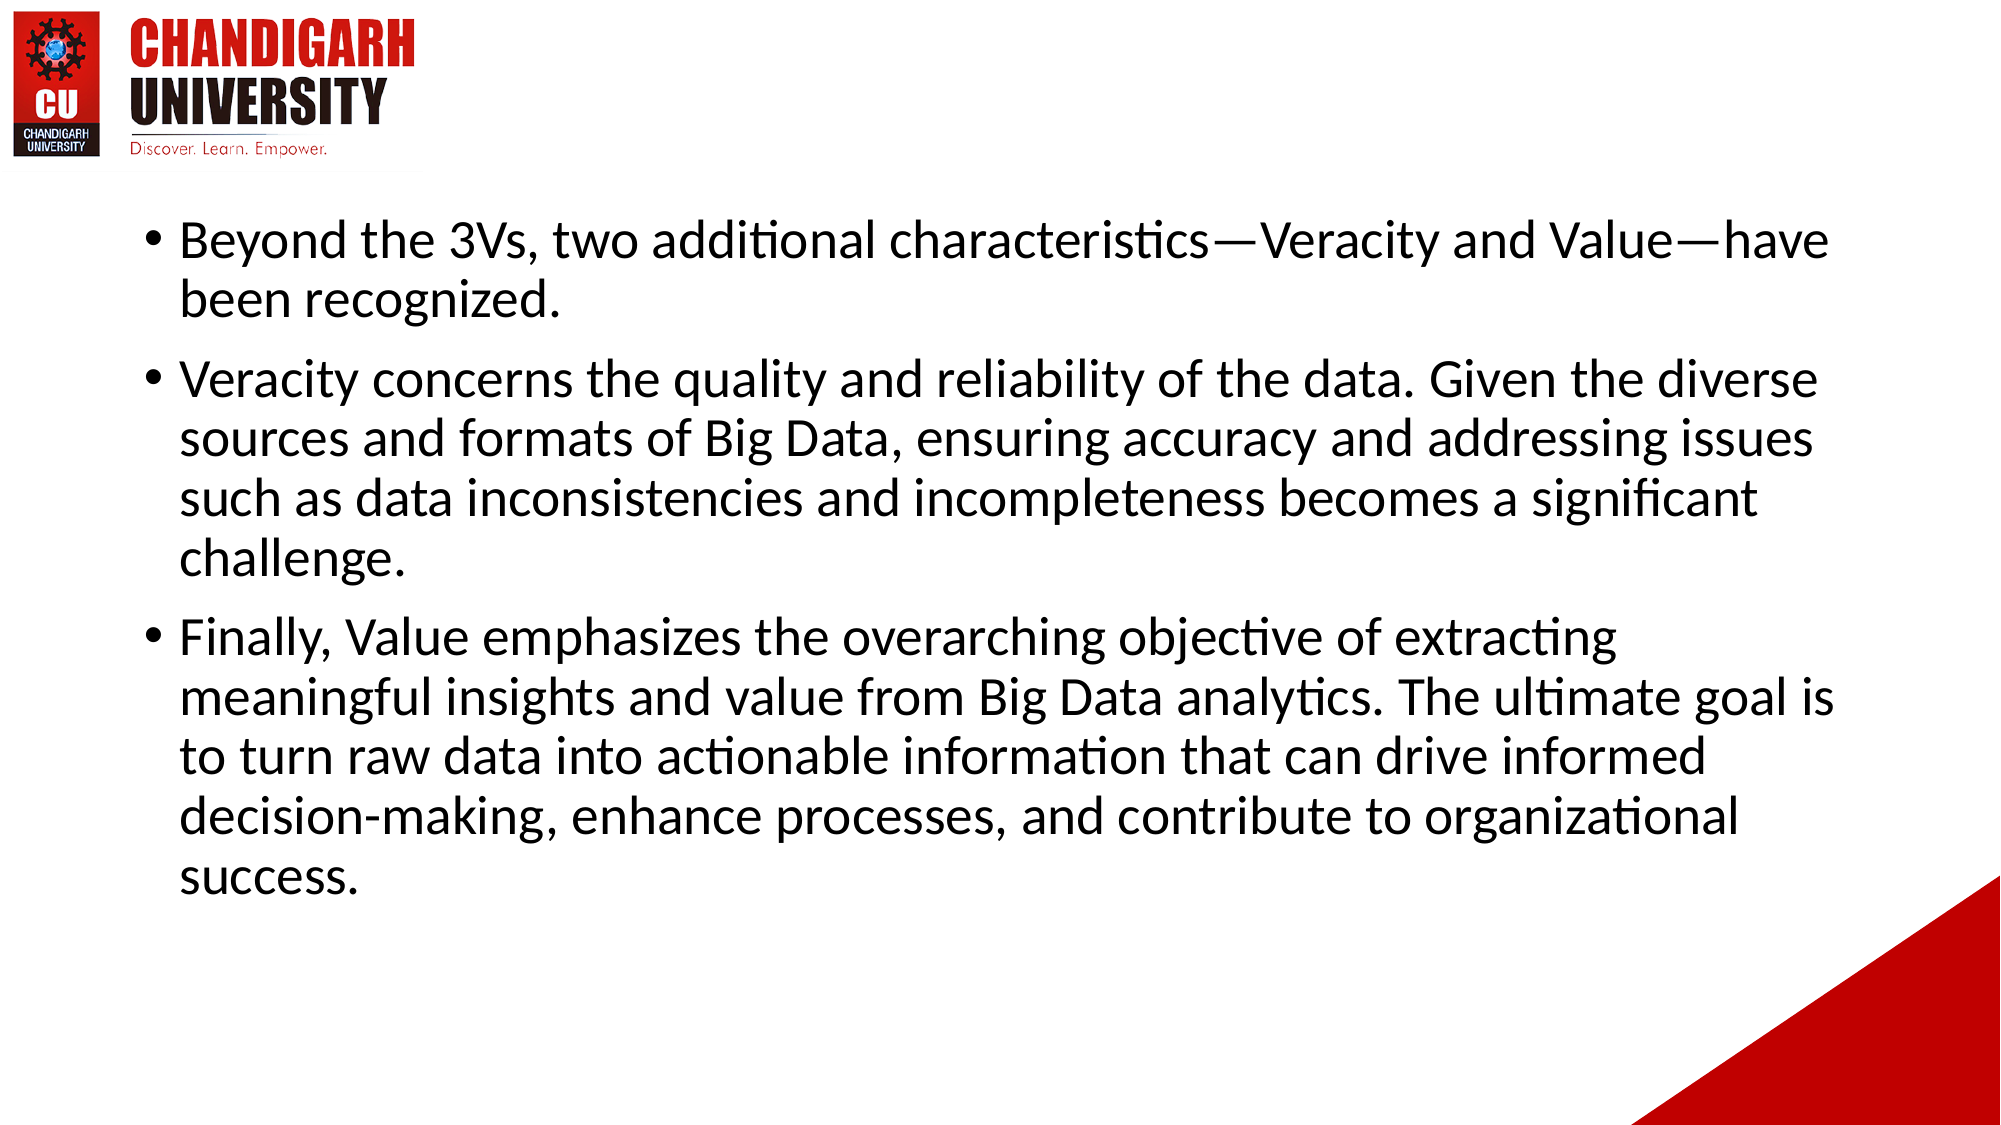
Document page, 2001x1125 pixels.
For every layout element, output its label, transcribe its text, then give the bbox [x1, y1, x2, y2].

text_box [1629, 874, 2000, 1125]
list Beyond the 3Vs, two additional characteristics—Veracity and Value—have been recognized. Veracity concerns the quality and reliability of the data. Given the diverse sources and formats of Big Data, ensuring accuracy and addressing issues such as data inconsistencies and incompleteness becomes a significant challenge. Finally, Value emphasizes the overarching objective of extracting meaningful insights and value from Big Data analytics. The ultimate goal is to turn raw data into actionable information that can drive informed decision-making, enhance processes, and contribute to organizational success. [128, 203, 1854, 917]
picture [1, 3, 423, 172]
